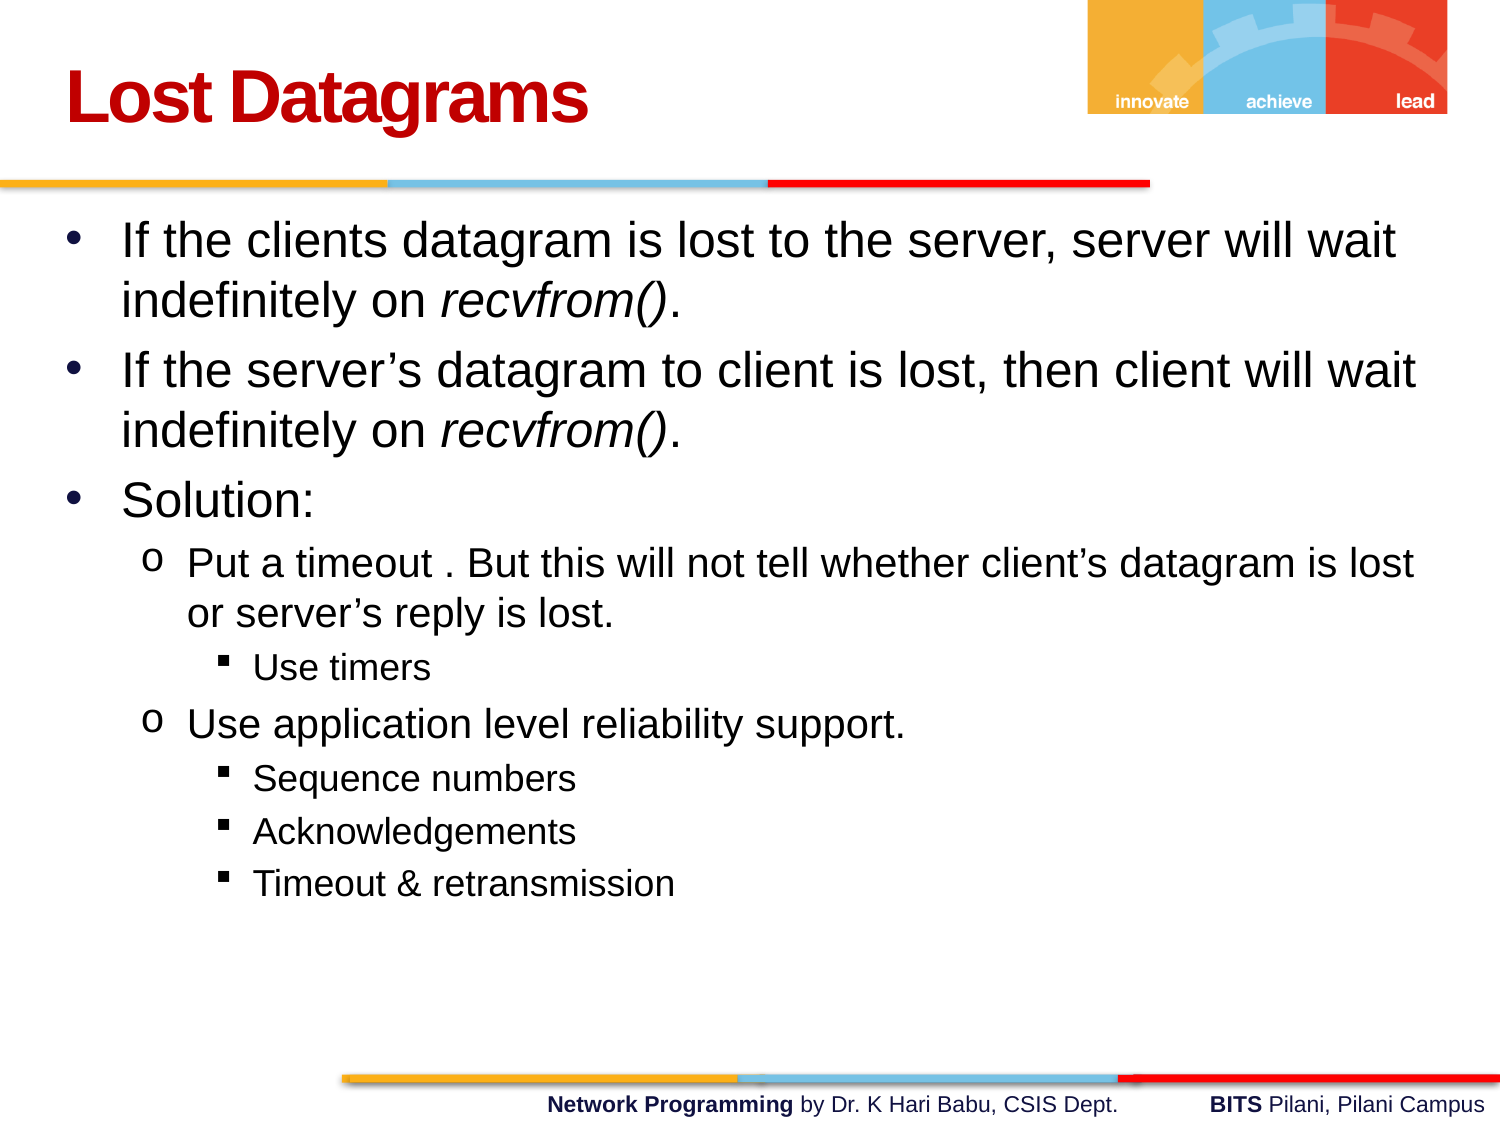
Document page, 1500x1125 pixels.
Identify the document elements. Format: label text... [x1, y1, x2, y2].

list Lost Datagrams [49, 24, 1088, 176]
list If the clients datagram is lost to the server, server will wait indefinitely on recvfrom(). If the server’s datagram to client is lost, then client will wait indefinitely on recvfrom(). Solution: Put a timeout . But this will not tell whether client’s datagram is lost or server’s reply is lost. Use timers Use application level reliability support. Sequence numbers Acknowledgements Timeout & retransmission [49, 199, 1463, 1038]
picture [1087, 0, 1448, 114]
